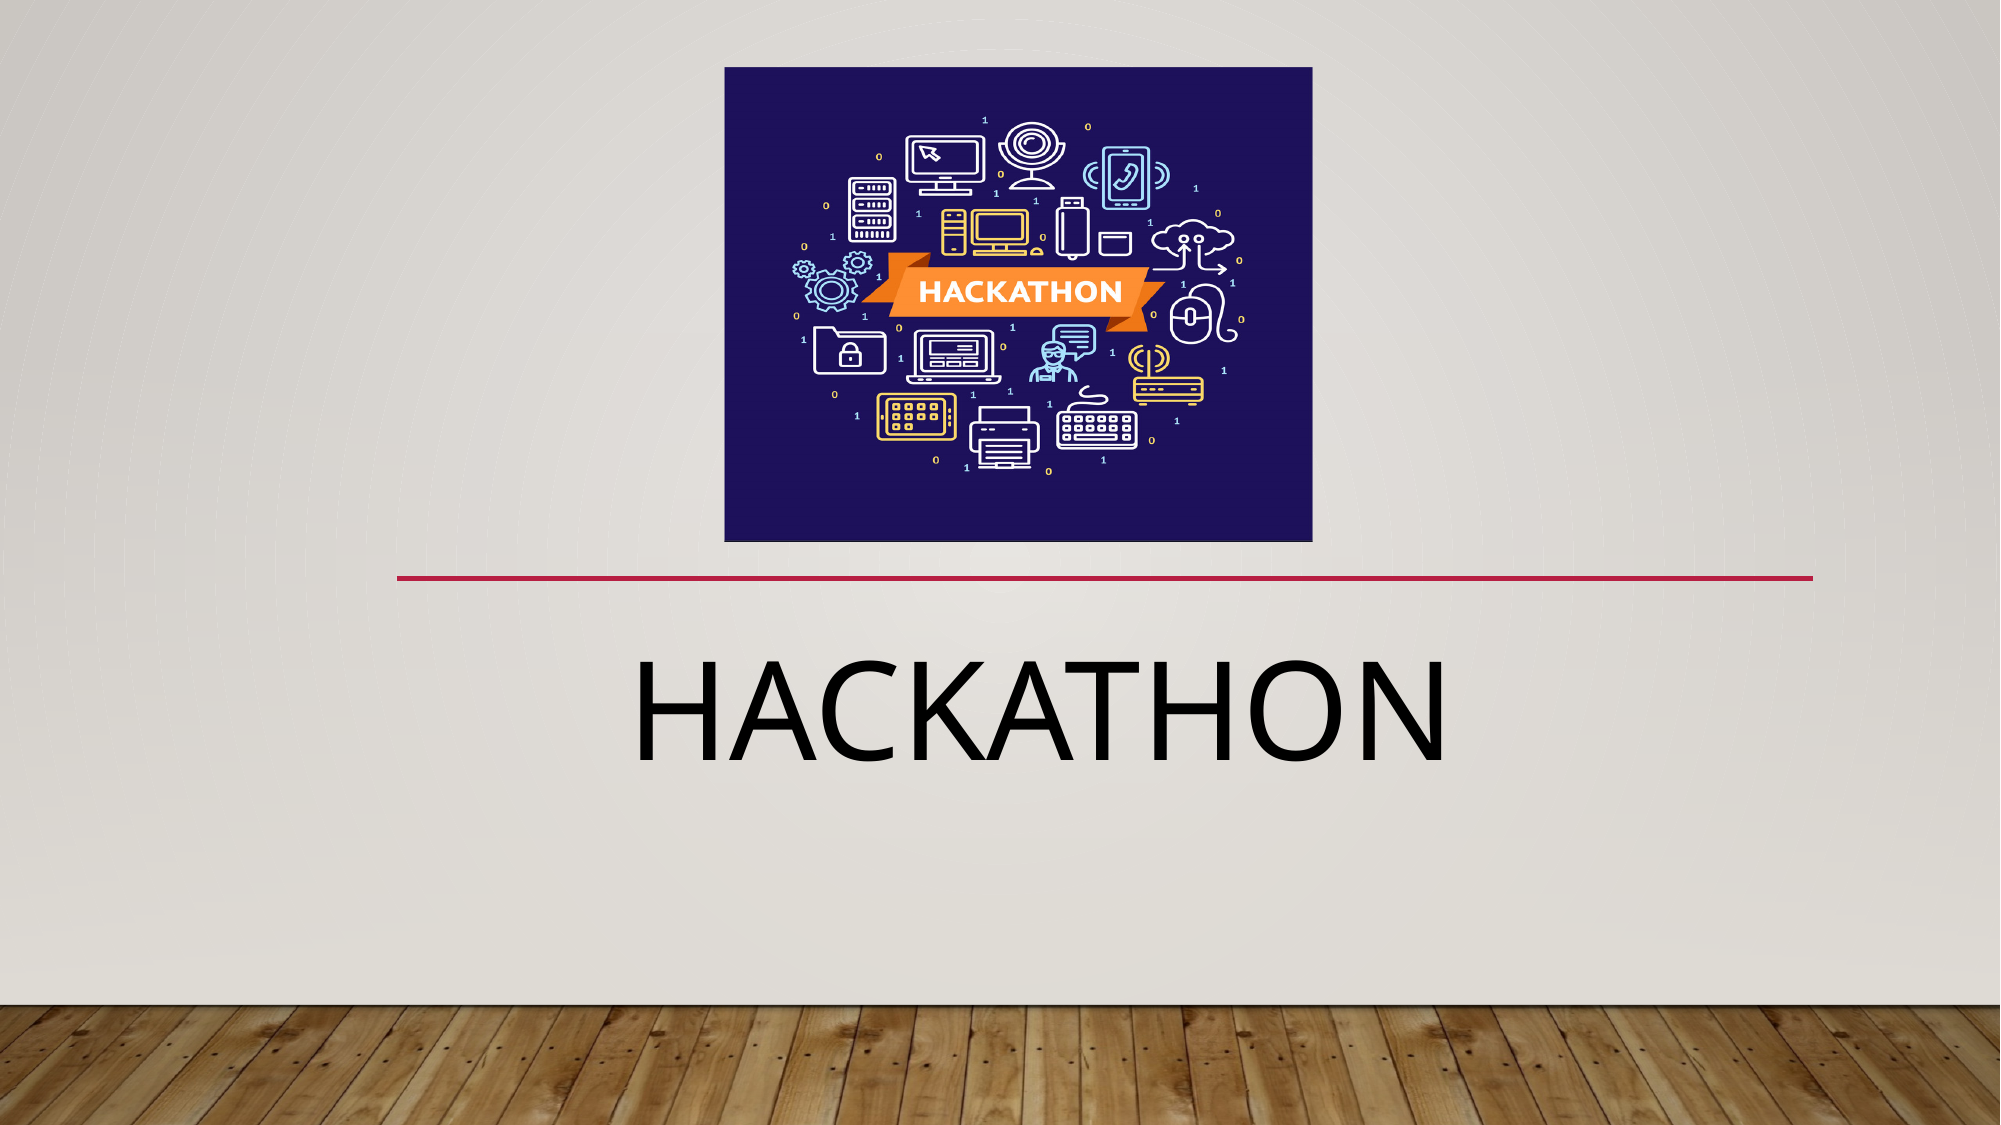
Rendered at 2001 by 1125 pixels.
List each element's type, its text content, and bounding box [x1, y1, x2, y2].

picture [724, 67, 1313, 542]
title HACKATHON [333, 607, 1750, 791]
picture [0, 1005, 2000, 1125]
